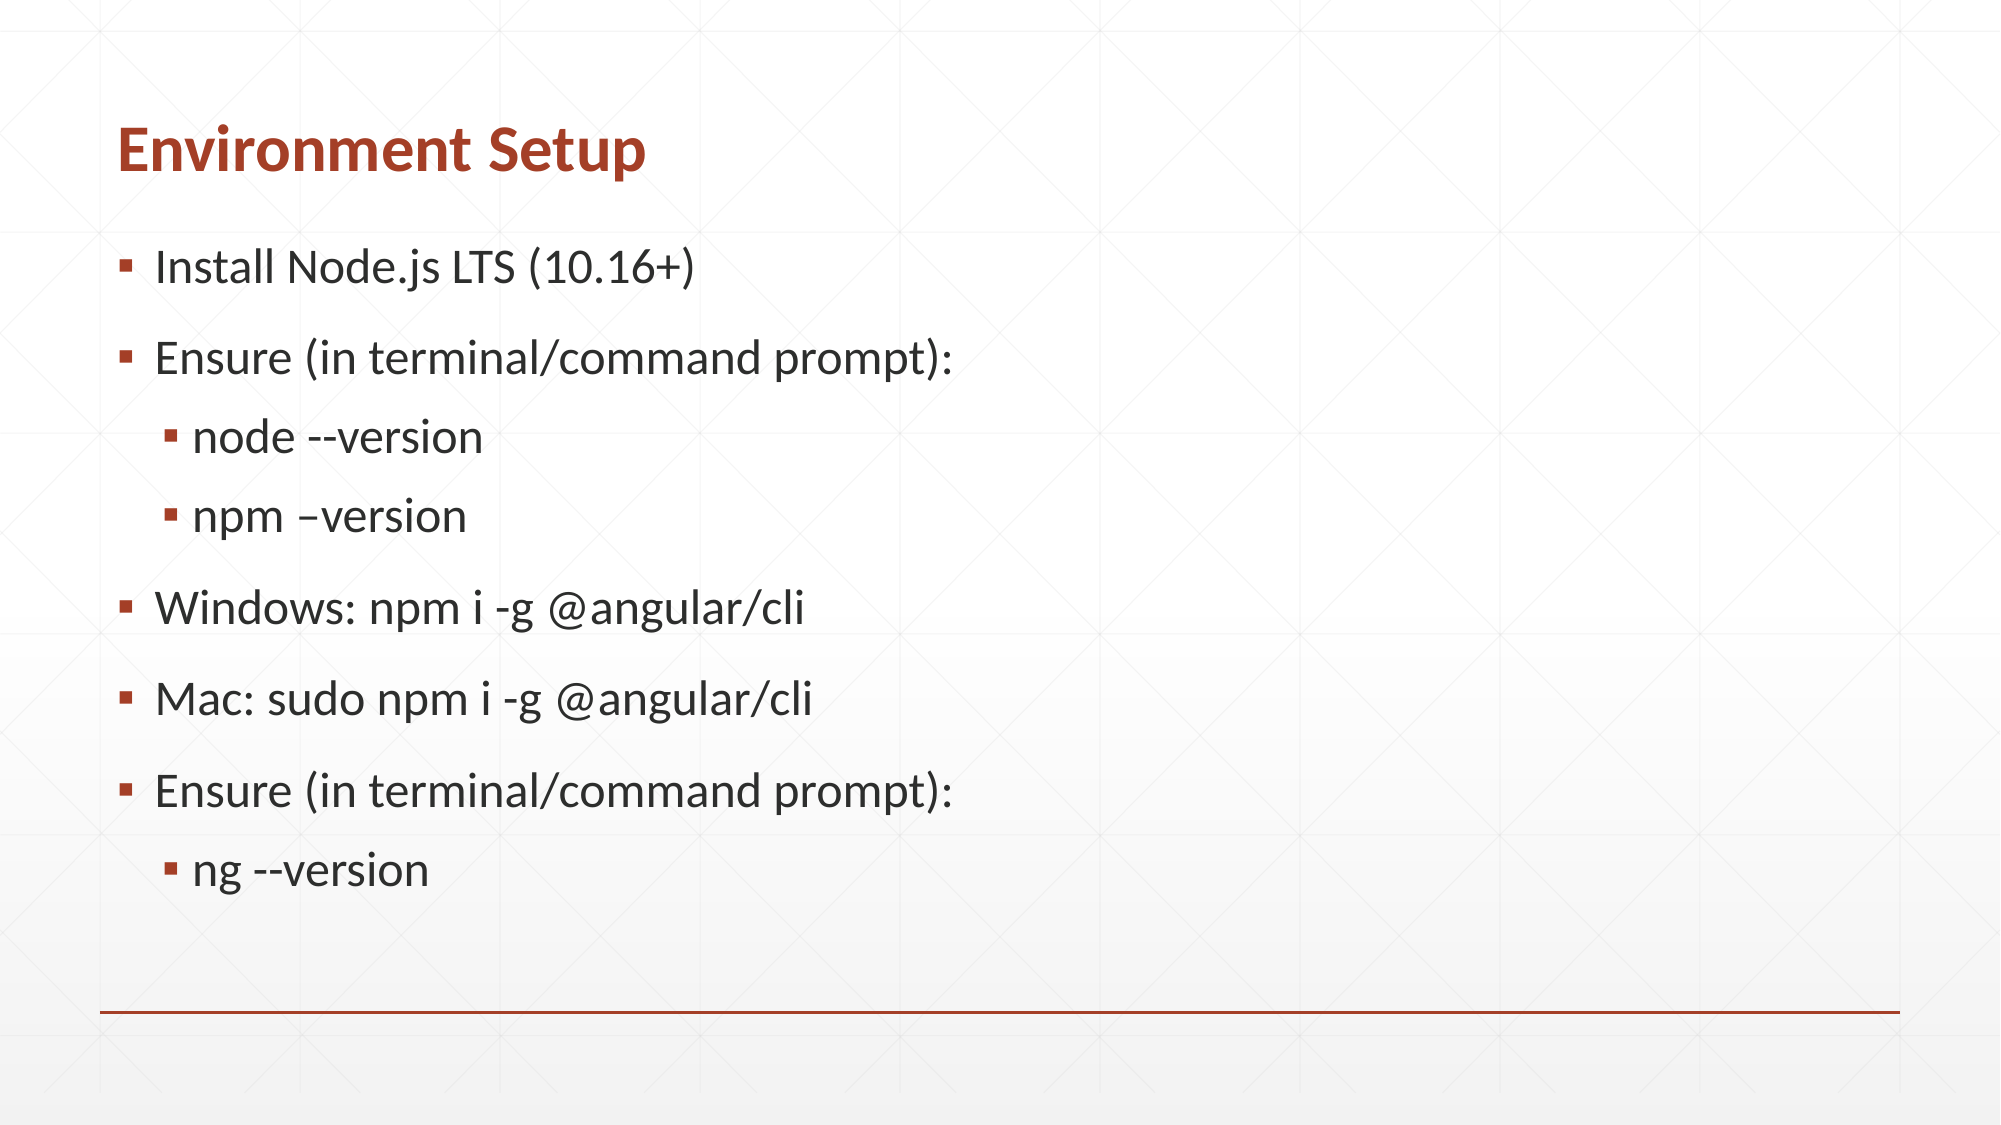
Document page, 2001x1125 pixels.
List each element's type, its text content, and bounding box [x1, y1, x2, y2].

list Install Node.js LTS (10.16+) Ensure (in terminal/command prompt): node --version npm –version Windows: npm i -g @angular/cli Mac: sudo npm i -g @angular/cli Ensure (in terminal/command prompt): ng --version [102, 232, 1788, 950]
title Environment Setup [102, 82, 1788, 194]
